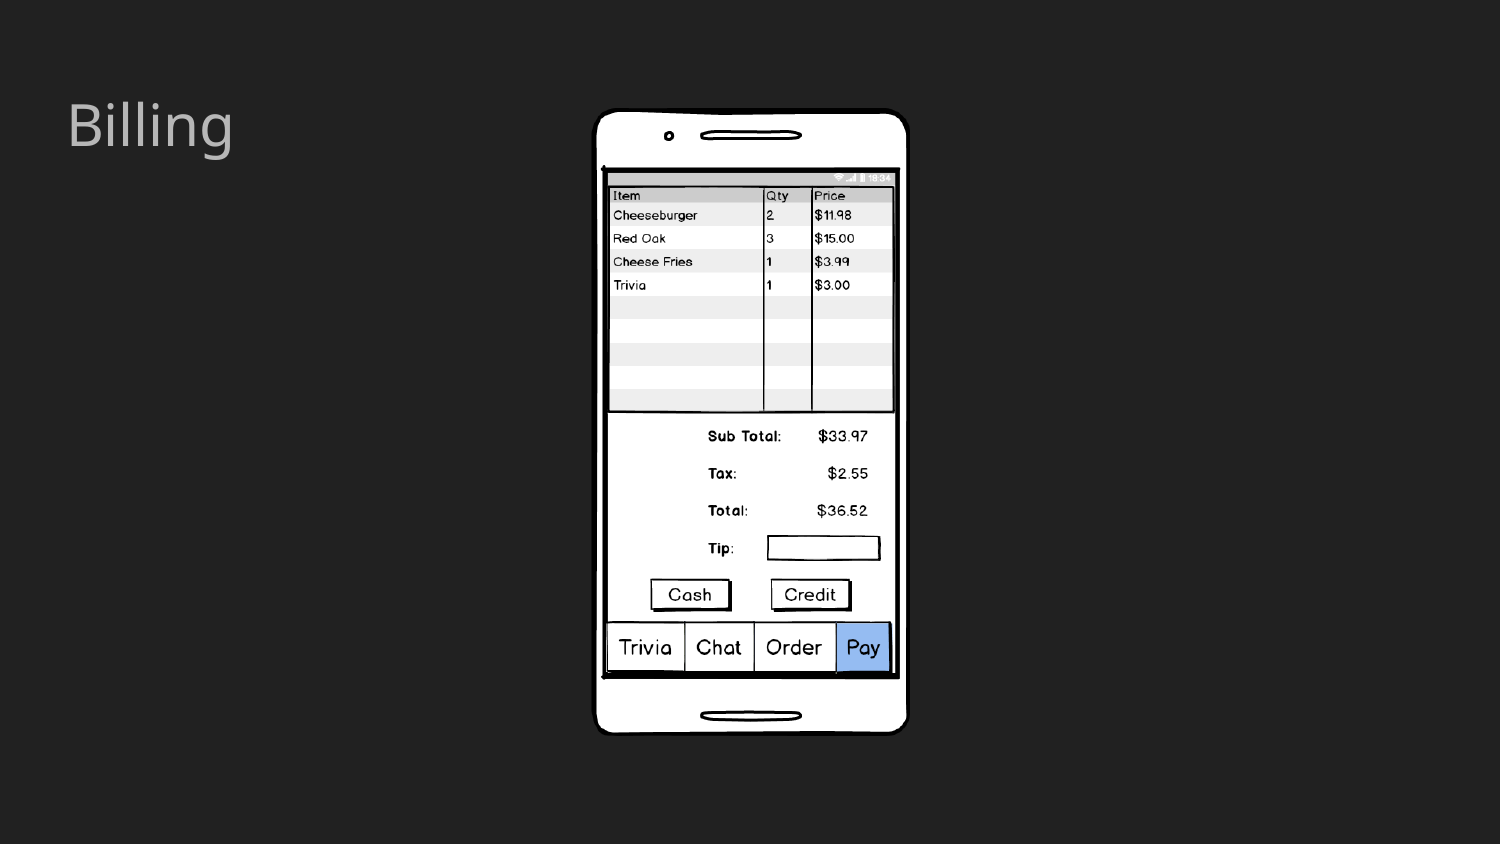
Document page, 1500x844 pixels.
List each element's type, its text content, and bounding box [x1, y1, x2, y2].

title Billing [51, 72, 1449, 167]
picture [590, 108, 910, 736]
